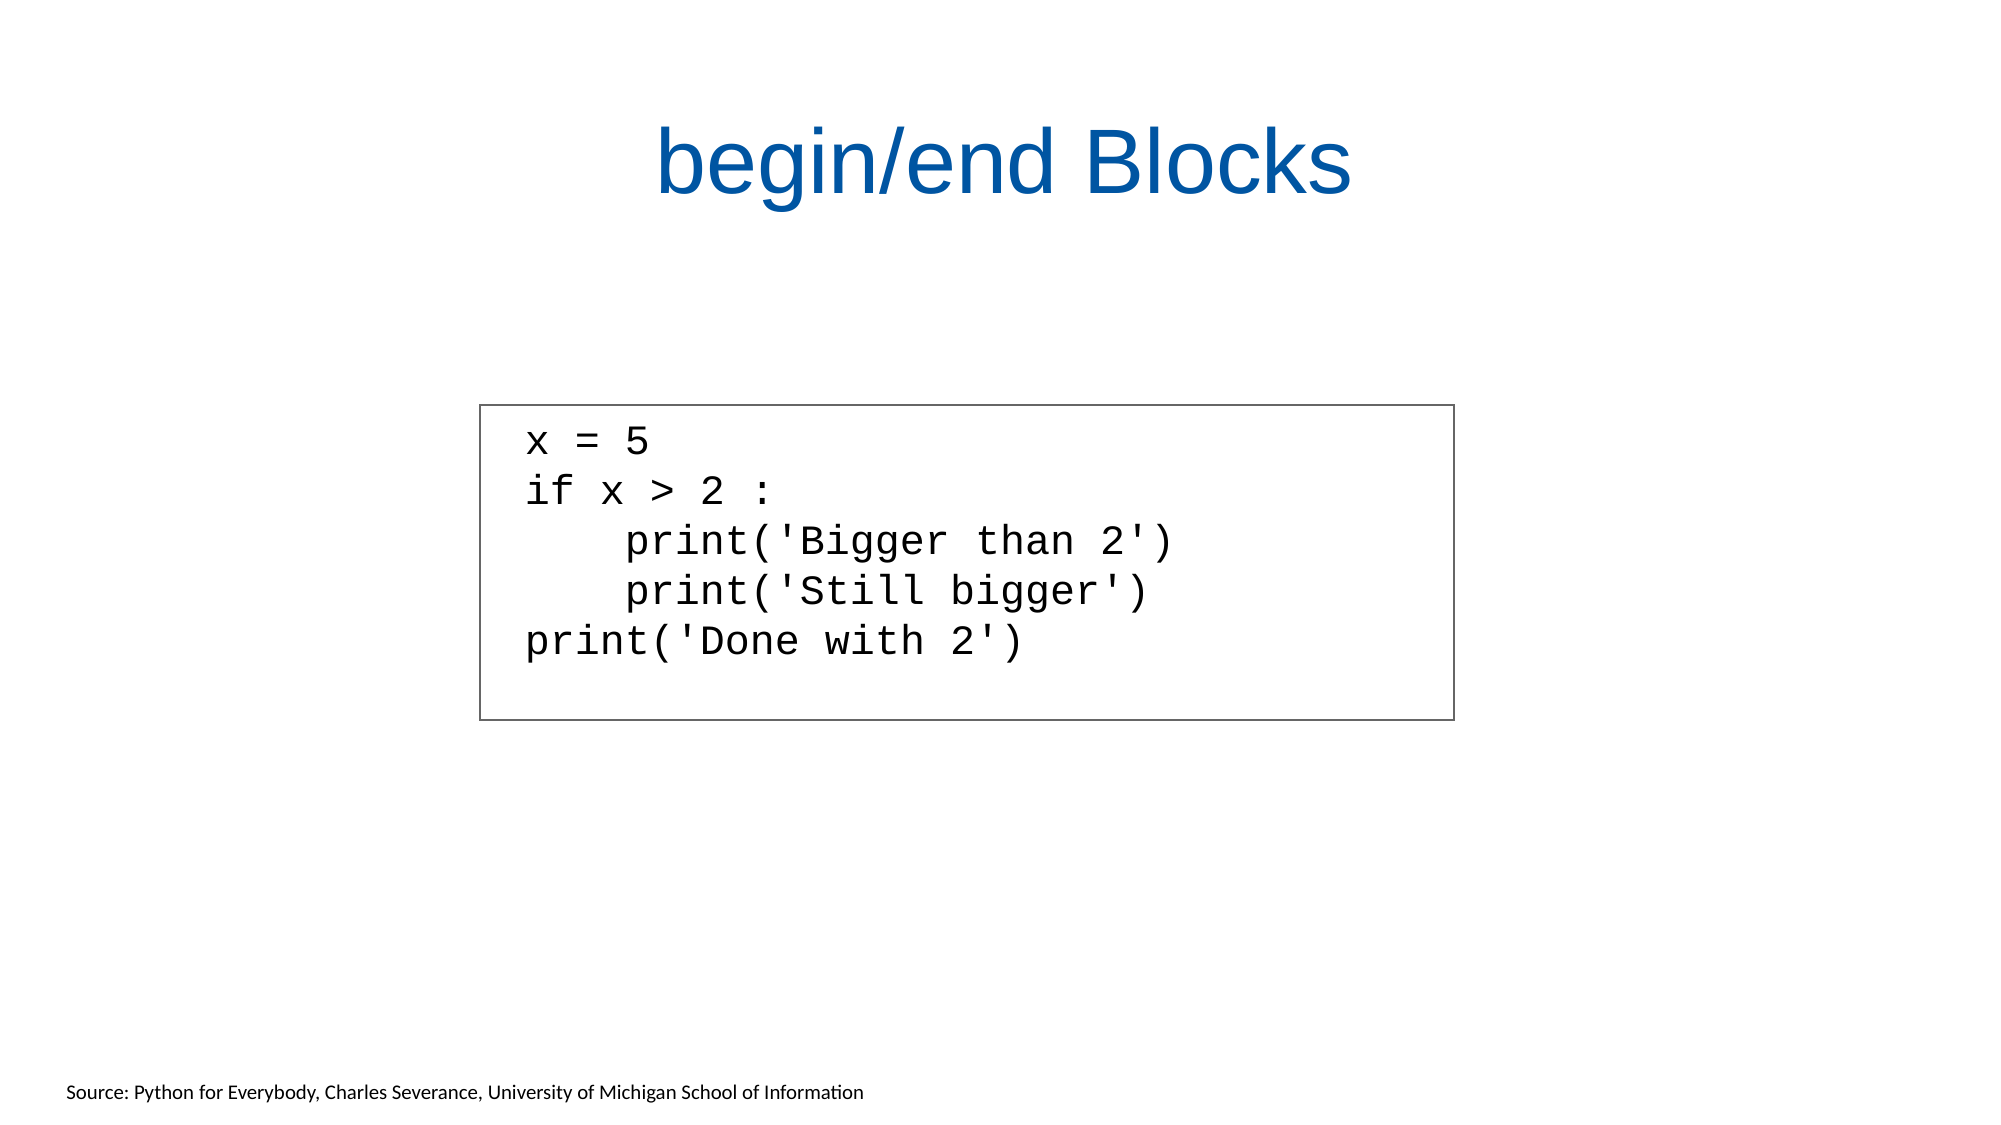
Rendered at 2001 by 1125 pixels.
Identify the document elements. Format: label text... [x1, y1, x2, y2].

text_box Source: Python for Everybody, Charles Severance, University of Michigan School of Information [51, 1071, 880, 1112]
text_box x = 5 if x > 2 : print('Bigger than 2') print('Still bigger') print('Done with 2') [479, 404, 1454, 721]
text_box begin/end Blocks [264, 64, 1747, 249]
